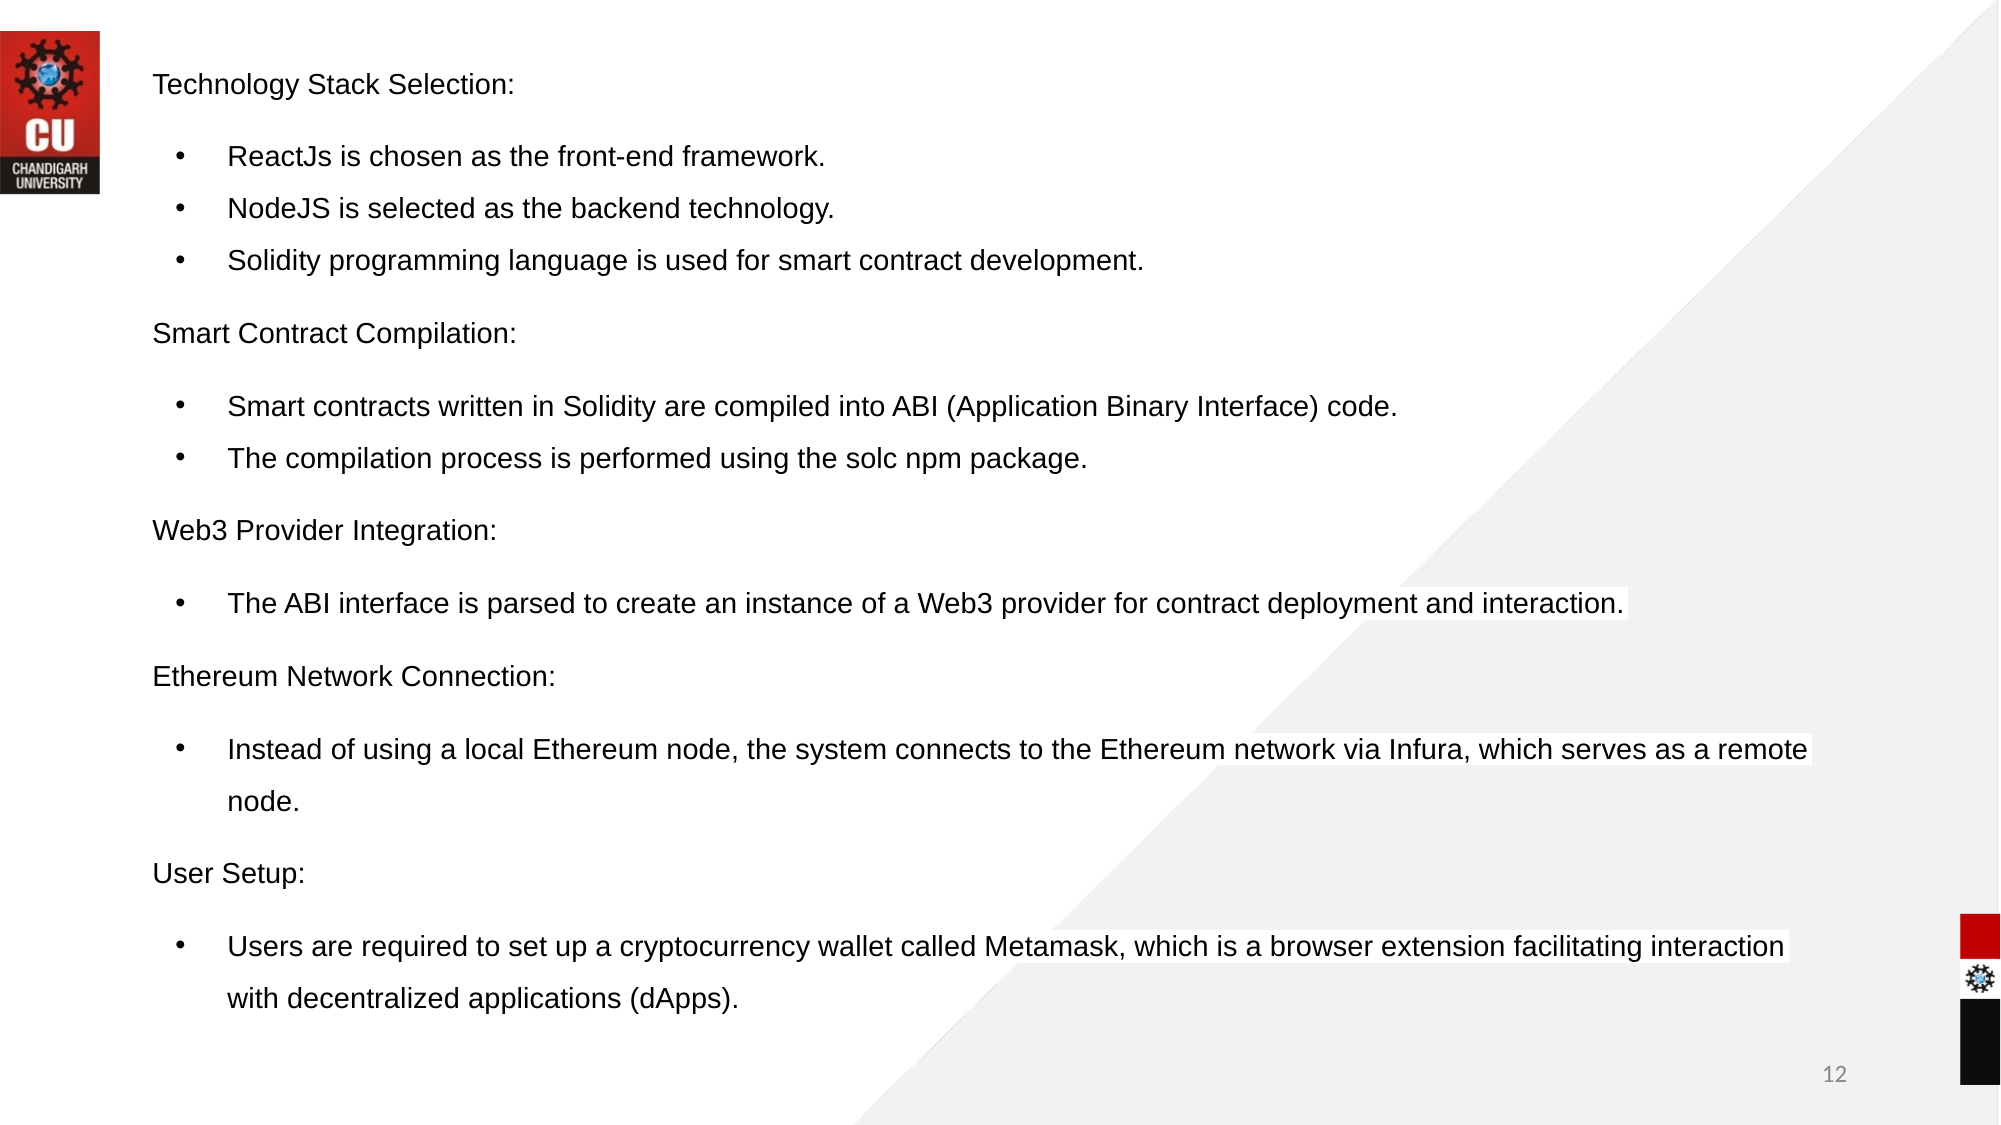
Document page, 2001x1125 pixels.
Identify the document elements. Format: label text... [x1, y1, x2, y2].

list Technology Stack Selection: ReactJs is chosen as the front-end framework. NodeJS is selected as the backend technology. Solidity programming language is used for smart contract development. Smart Contract Compilation: Smart contracts written in Solidity are compiled into ABI (Application Binary Interface) code. The compilation process is performed using the solc npm package. Web3 Provider Integration: The ABI interface is parsed to create an instance of a Web3 provider for contract deployment and interaction. Ethereum Network Connection: Instead of using a local Ethereum node, the system connects to the Ethereum network via Infura, which serves as a remote node. User Setup: Users are required to set up a cryptocurrency wallet called Metamask, which is a browser extension facilitating interaction with decentralized applications (dApps). [137, 40, 1863, 1018]
slide_number ‹#› [1412, 1042, 1863, 1103]
picture [0, 0, 2001, 1125]
